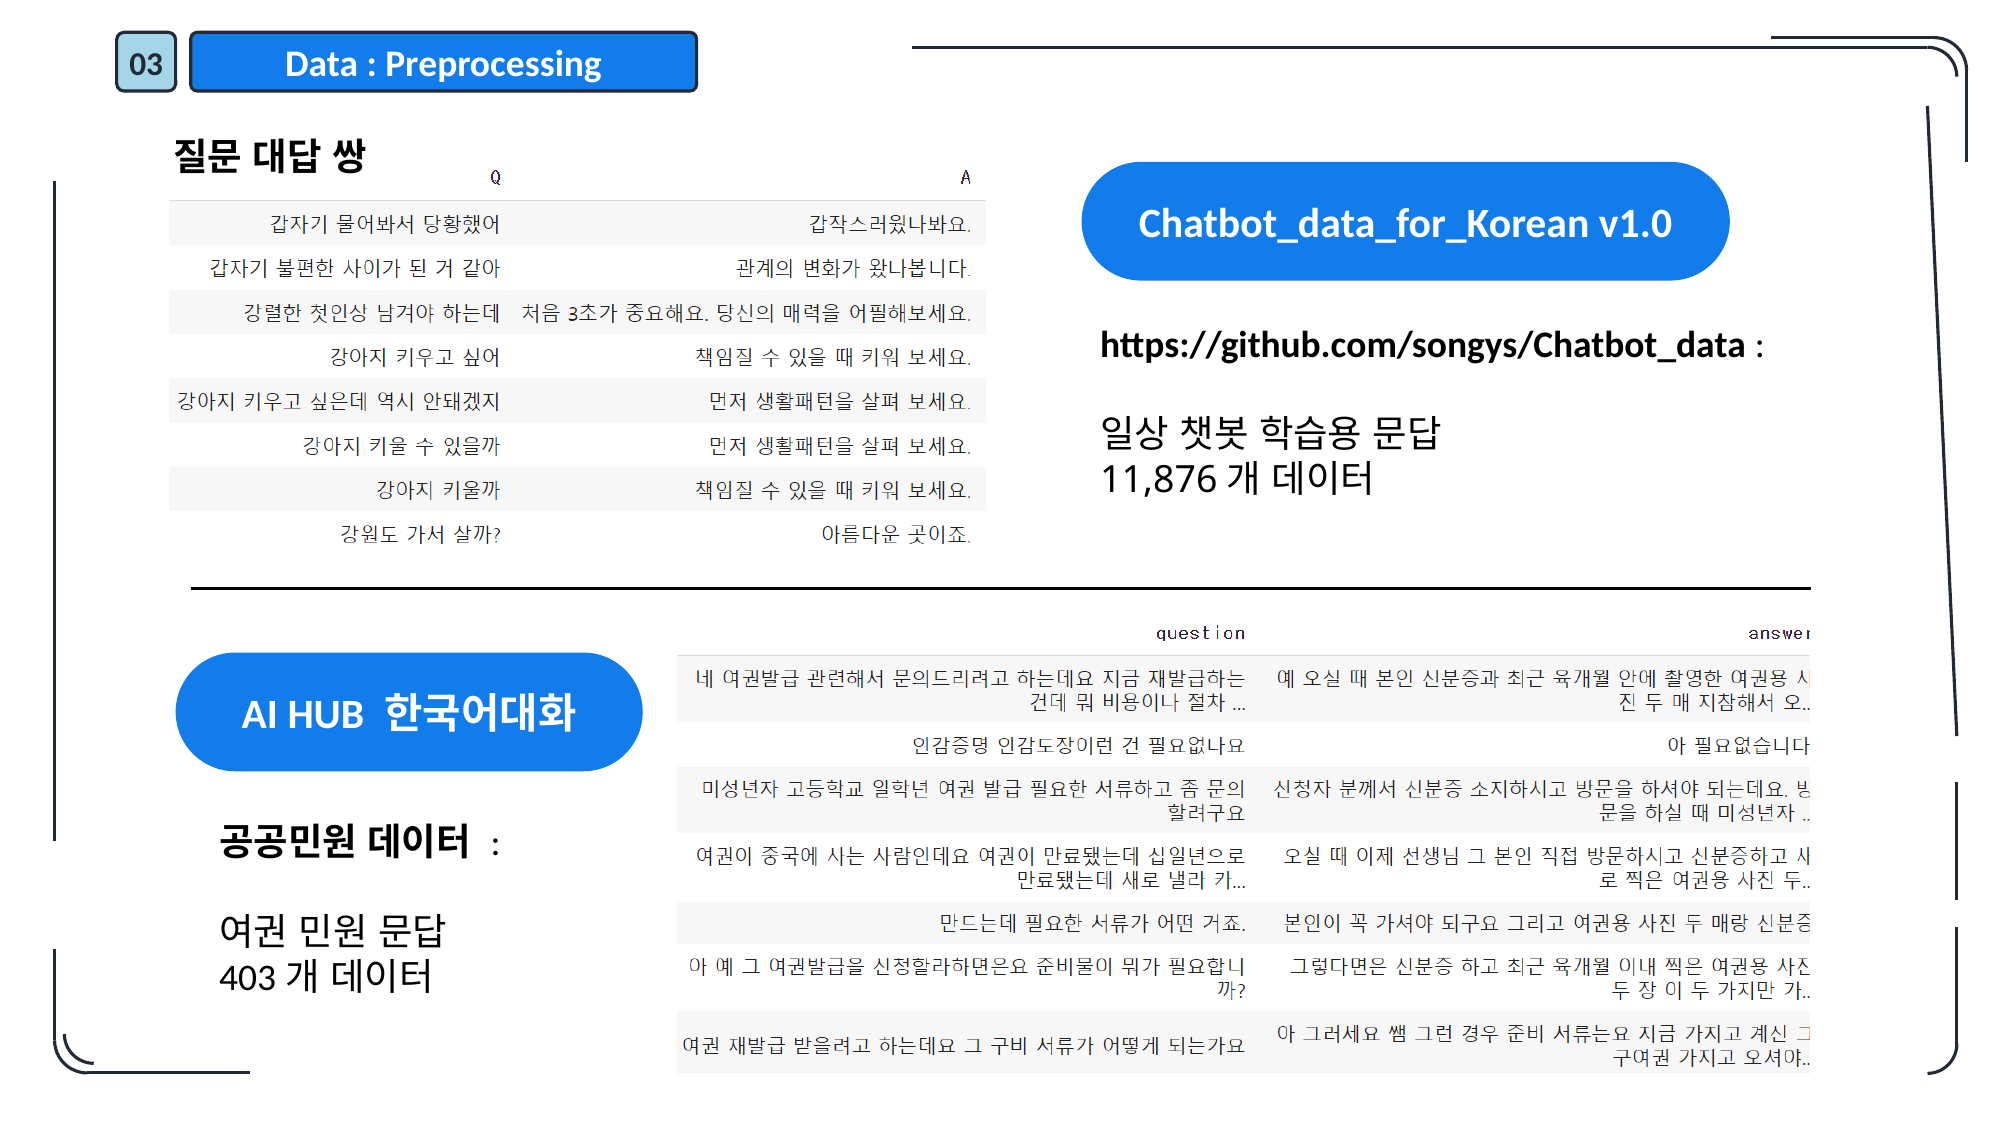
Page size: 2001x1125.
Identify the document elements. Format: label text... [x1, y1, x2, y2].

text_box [54, 37, 1967, 1074]
text_box 03 [116, 31, 176, 37]
picture [677, 613, 1810, 1074]
text_box Data : Preprocessing [190, 31, 698, 37]
picture [169, 70, 986, 555]
